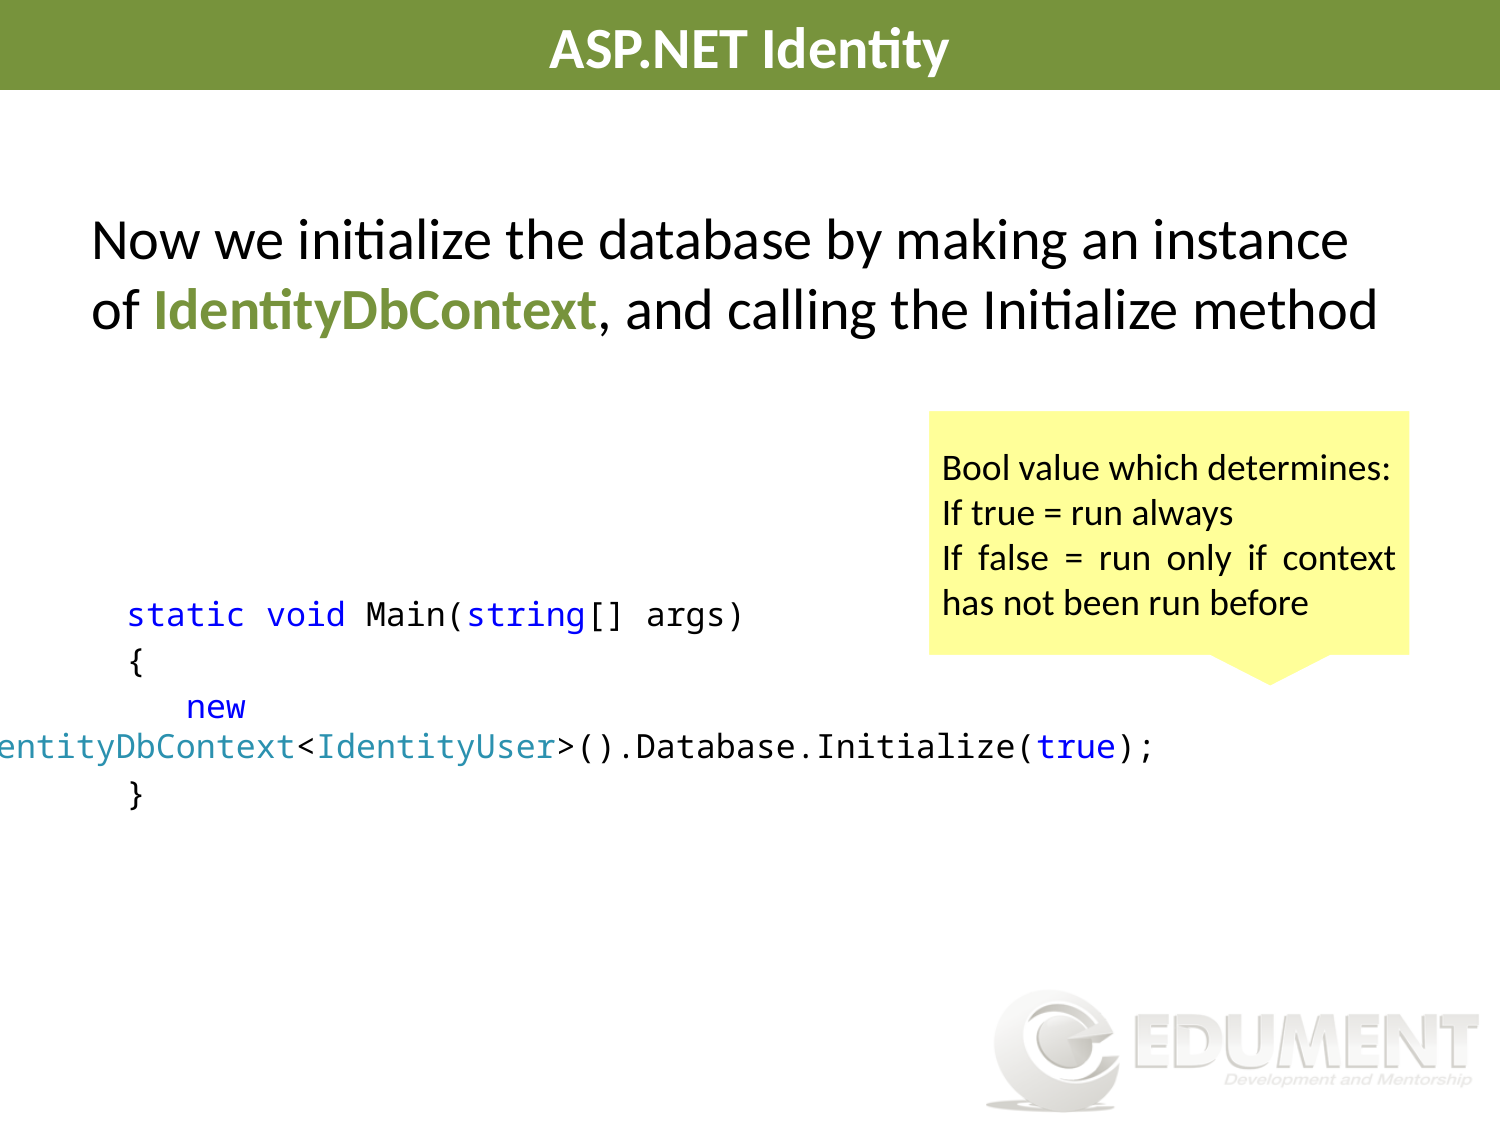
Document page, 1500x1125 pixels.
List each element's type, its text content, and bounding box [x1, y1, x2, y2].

text_box Bool value which determines: If true = run always If false = run only if context has not been run before [925, 407, 1414, 690]
text_box Now we initialize the database by making an instance of IdentityDbContext, and calling the Initialize method [76, 193, 1424, 349]
list static void Main(string[] args) { new IdentityDbContext<IdentityUser>().Database.Initialize(true); } [0, 456, 1447, 873]
title ASP.NET Identity [0, 0, 1500, 90]
